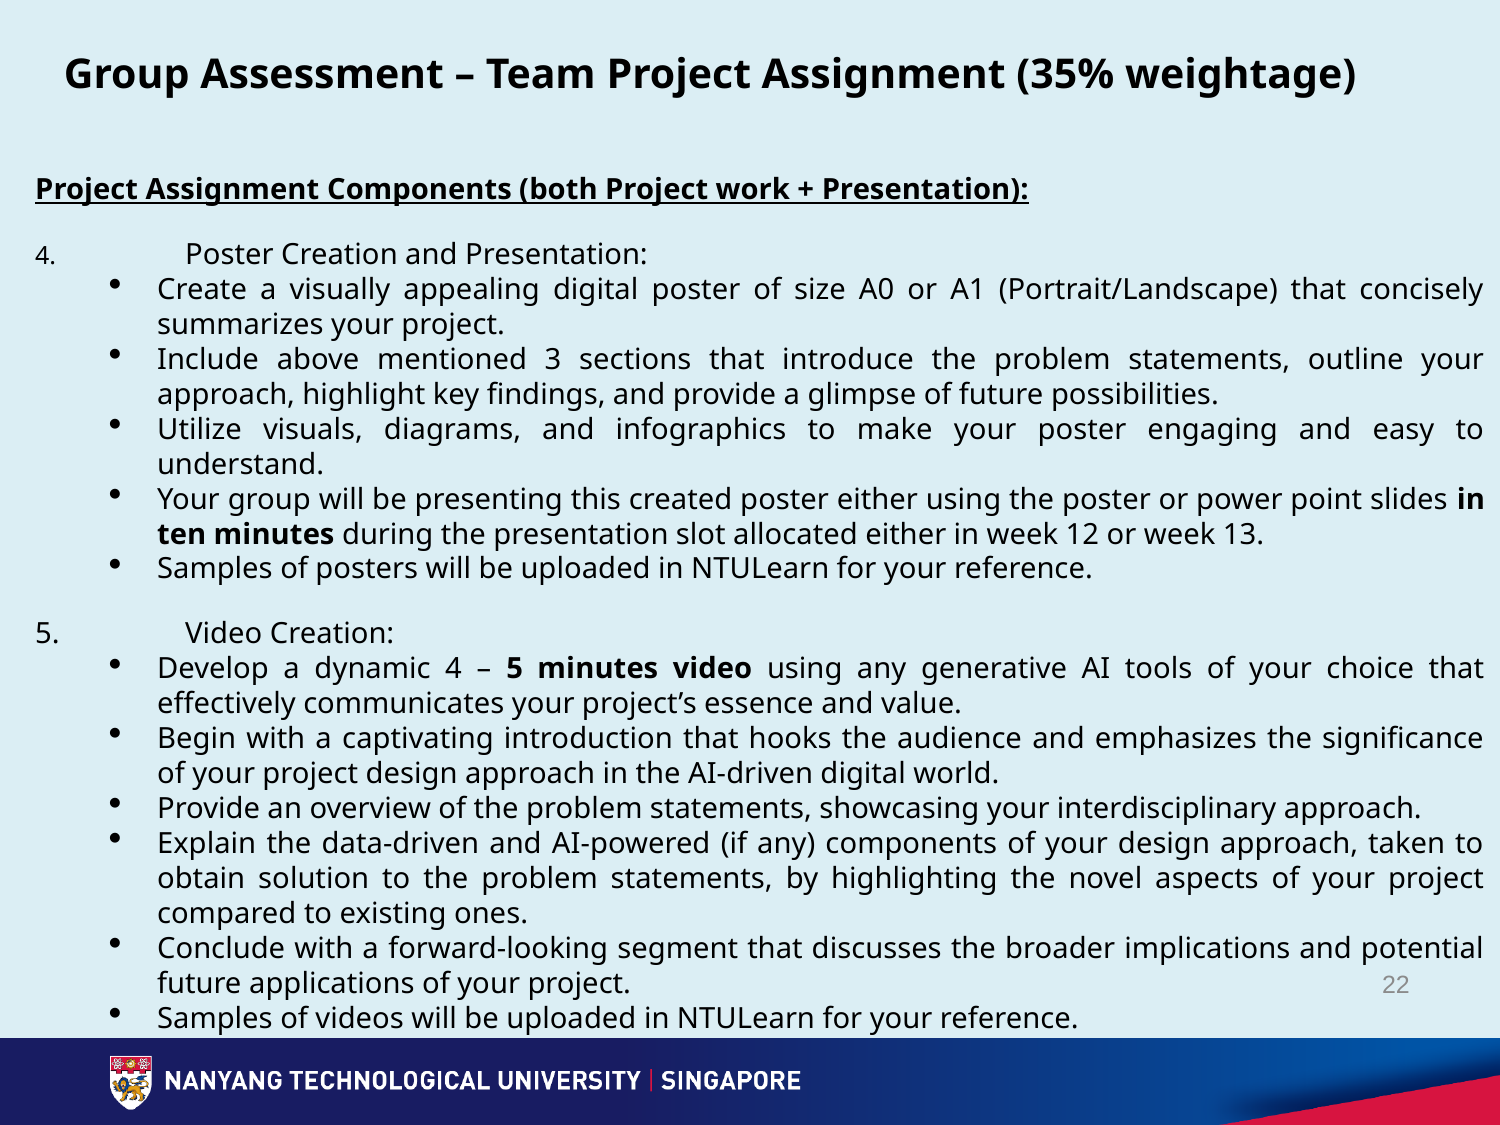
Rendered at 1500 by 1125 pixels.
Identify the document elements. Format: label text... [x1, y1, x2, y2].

picture [0, 1038, 1500, 1125]
slide_number 22 [1074, 953, 1425, 1014]
title Group Assessment – Team Project Assignment (35% weightage) [48, 19, 1461, 122]
list Project Assignment Components (both Project work + Presentation): 4. Poster Creation and Presentation: Create a visually appealing digital poster of size A0 or A1 (Portrait/Landscape) that concisely summarizes your project. Include above mentioned 3 sections that introduce the problem statements, outline your approach, highlight key findings, and provide a glimpse of future possibilities. Utilize visuals, diagrams, and infographics to make your poster engaging and easy to understand. Your group will be presenting this created poster either using the poster or power point slides in ten minutes during the presentation slot allocated either in week 12 or week 13. Samples of posters will be uploaded in NTULearn for your reference. 5. Video Creation: Develop a dynamic 4 – 5 minutes video using any generative AI tools of your choice that effectively communicates your project’s essence and value. Begin with a captivating introduction that hooks the audience and emphasizes the significance of your project design approach in the AI-driven digital world. Provide an overview of the problem statements, showcasing your interdisciplinary approach. Explain the data-driven and AI-powered (if any) components of your design approach, taken to obtain solution to the problem statements, by highlighting the novel aspects of your project compared to existing ones. Conclude with a forward-looking segment that discusses the broader implications and potential future applications of your project. Samples of videos will be uploaded in NTULearn for your reference. [20, 162, 1500, 1039]
